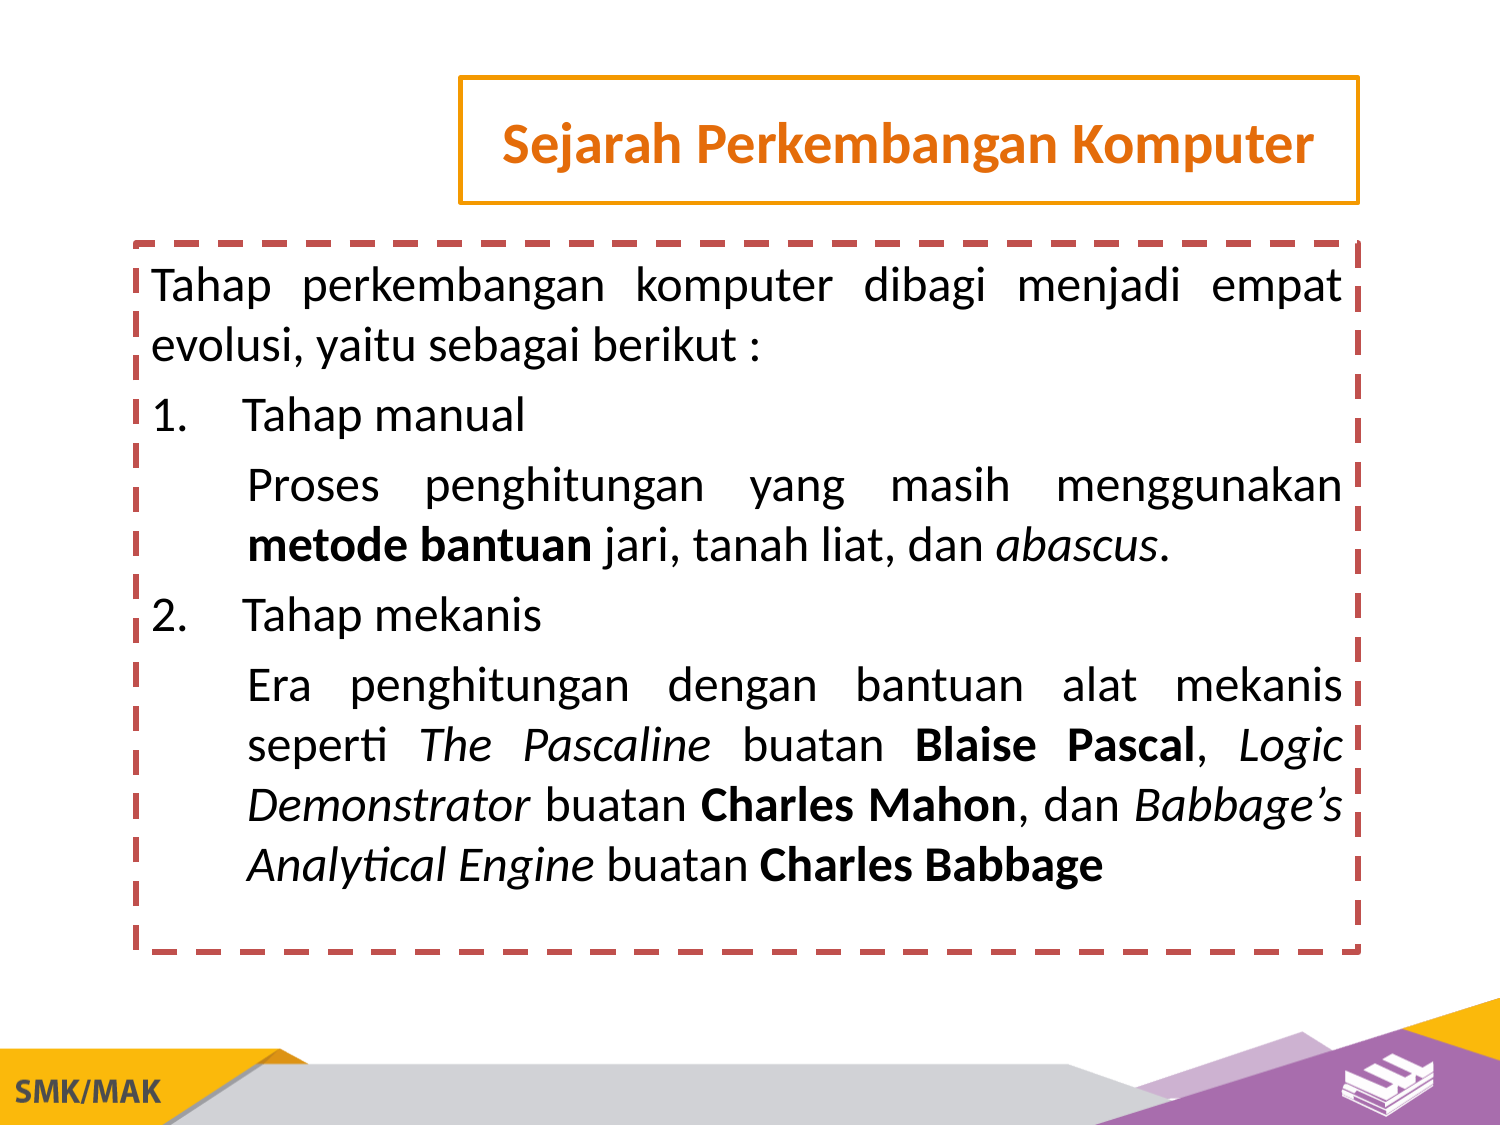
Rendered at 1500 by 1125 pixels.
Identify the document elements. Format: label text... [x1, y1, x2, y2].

list Tahap perkembangan komputer dibagi menjadi empat evolusi, yaitu sebagai berikut : Tahap manual Proses penghitungan yang masih menggunakan metode bantuan jari, tanah liat, dan abascus. Tahap mekanis Era penghitungan dengan bantuan alat mekanis seperti The Pascaline buatan Blaise Pascal, Logic Demonstrator buatan Charles Mahon, dan Babbage’s Analytical Engine buatan Charles Babbage [134, 241, 1360, 954]
picture [0, 998, 1500, 1125]
text_box Sejarah Perkembangan Komputer [458, 75, 1360, 205]
